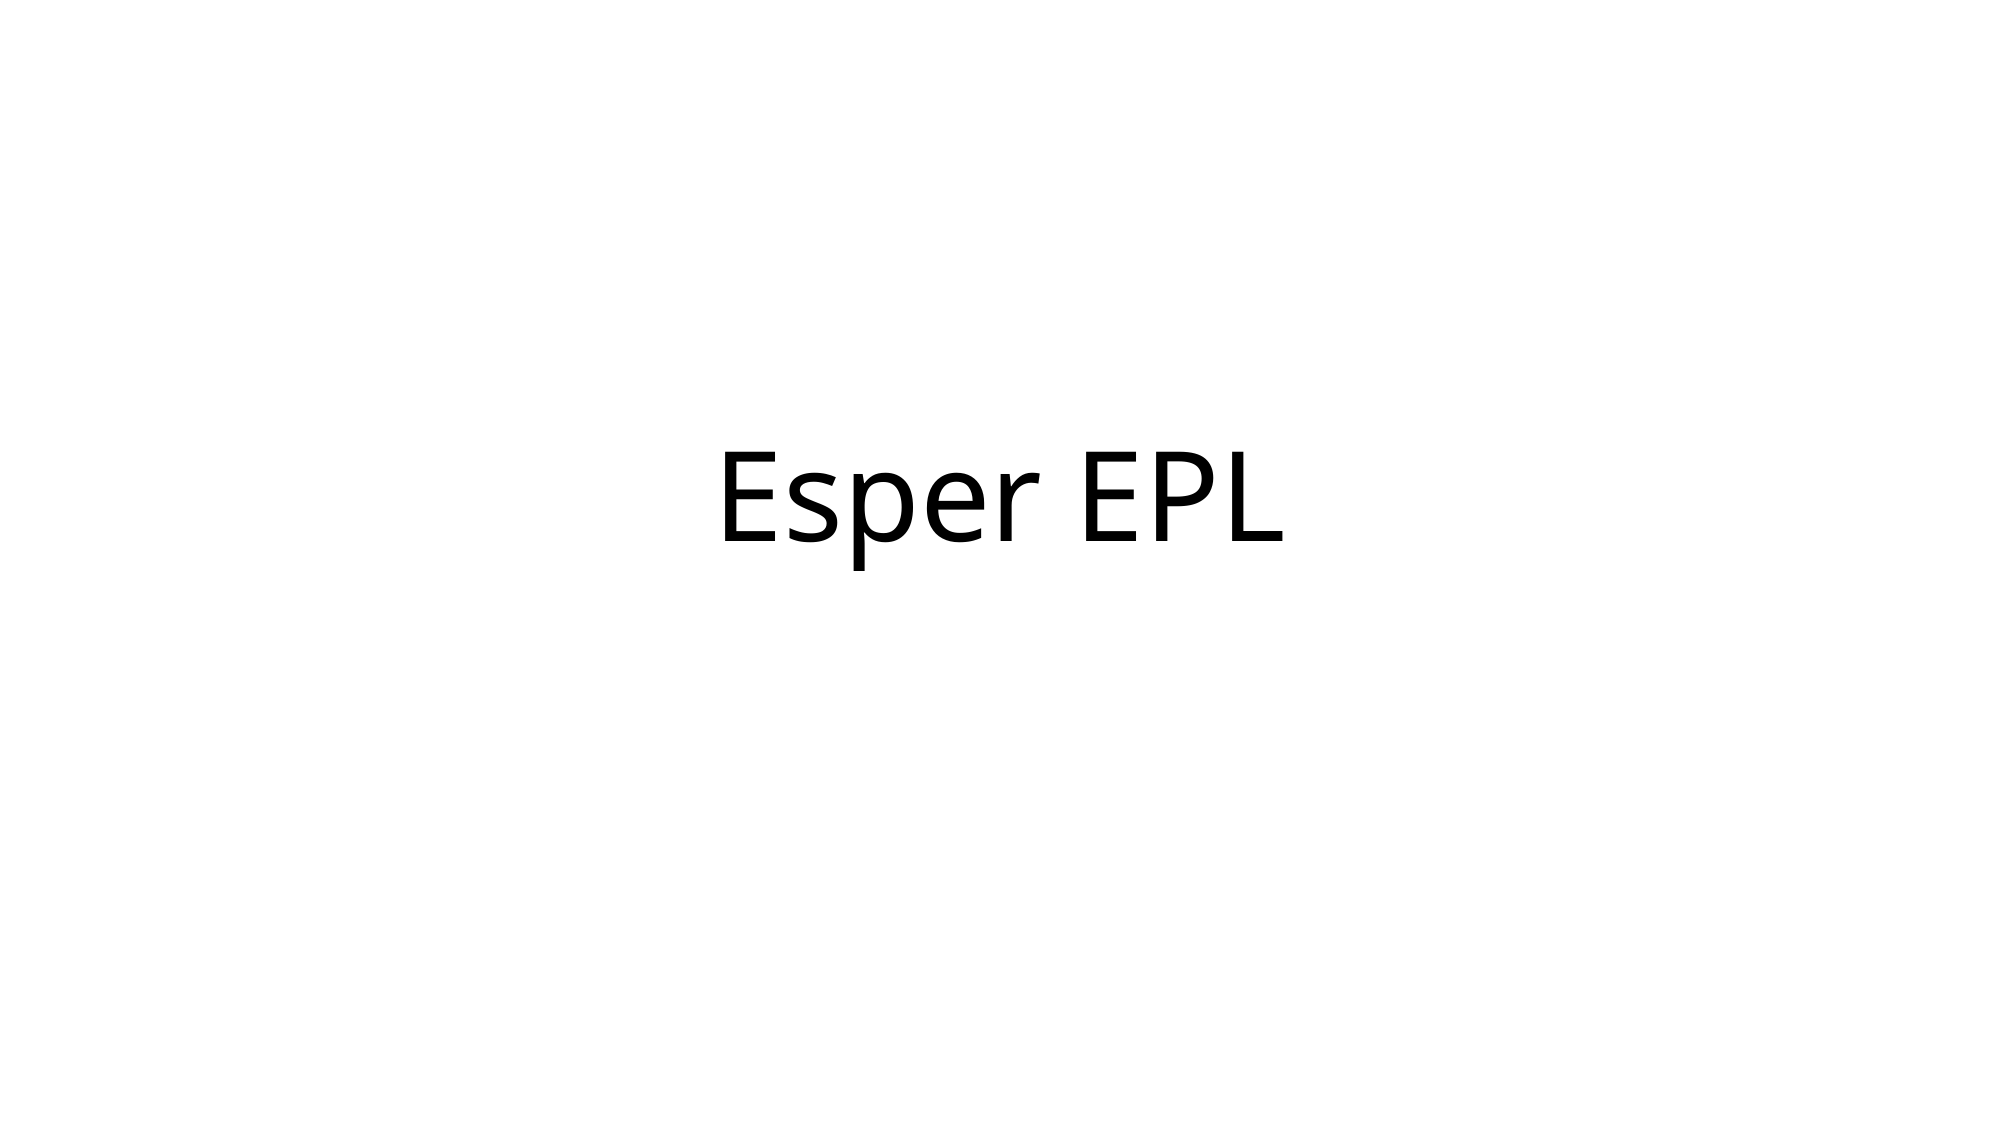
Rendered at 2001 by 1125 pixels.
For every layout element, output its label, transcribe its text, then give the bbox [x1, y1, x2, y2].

title Esper EPL [249, 184, 1750, 576]
